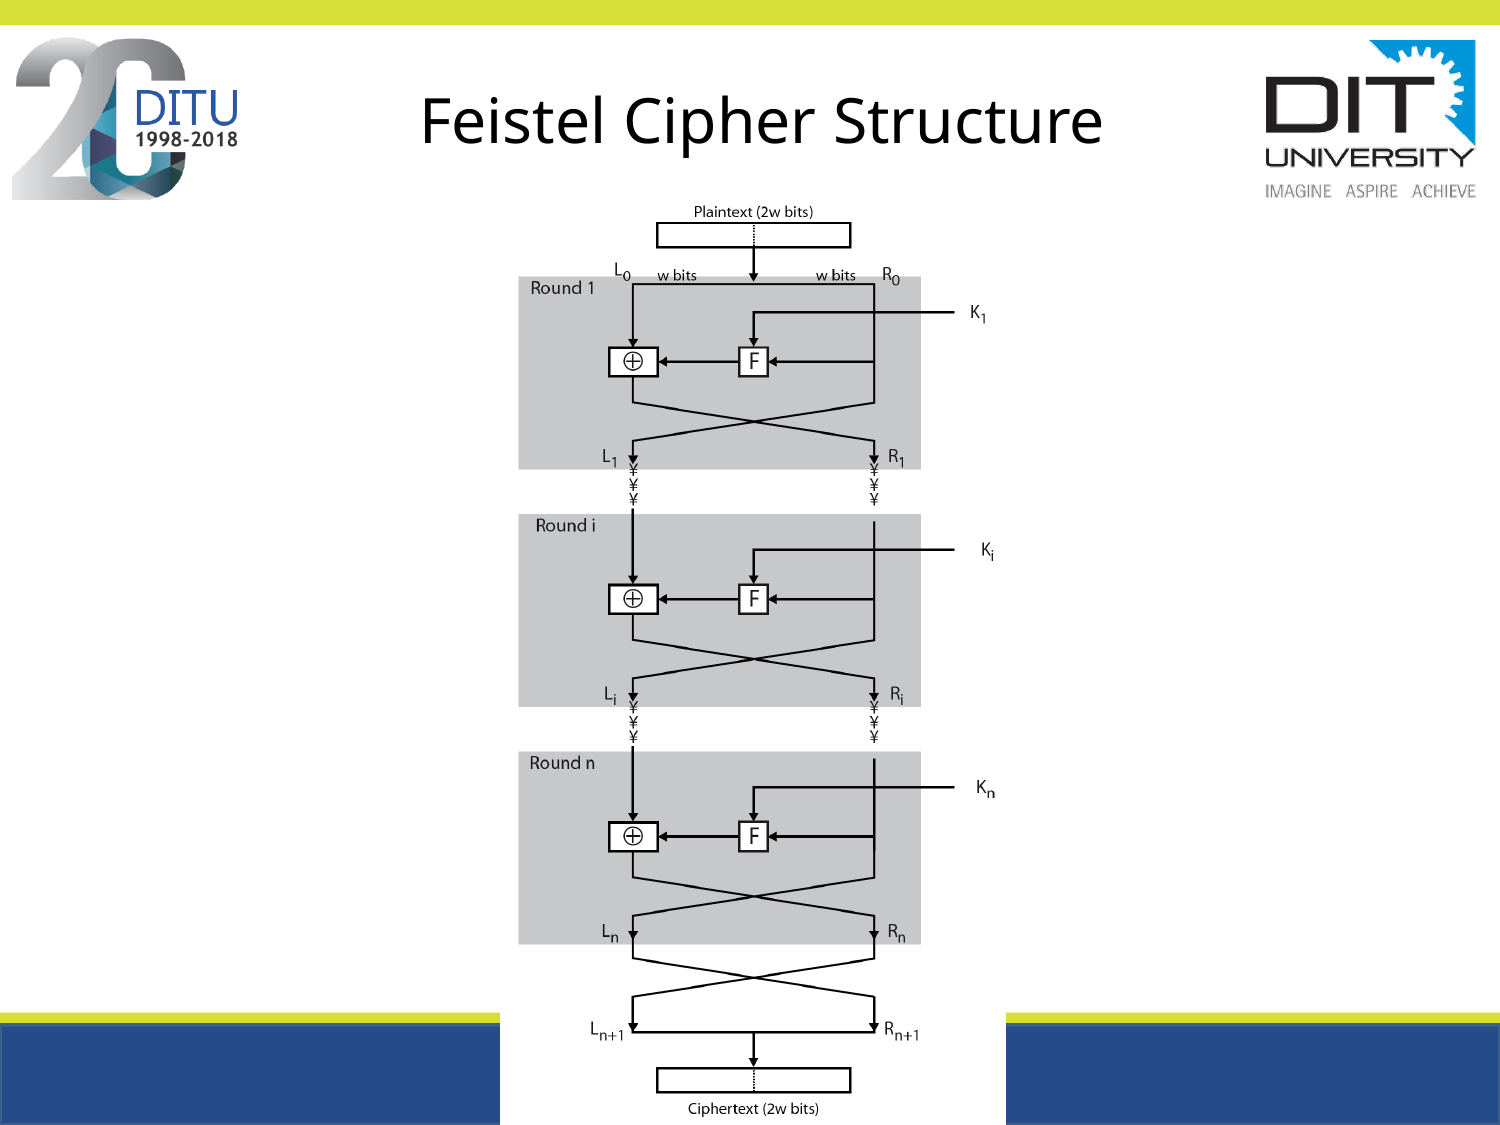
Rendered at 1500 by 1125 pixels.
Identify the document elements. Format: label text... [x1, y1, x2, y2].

picture [1438, 37, 1478, 200]
picture [12, 37, 87, 200]
title Feistel Cipher Structure [87, 24, 1438, 212]
picture [499, 195, 1006, 1125]
